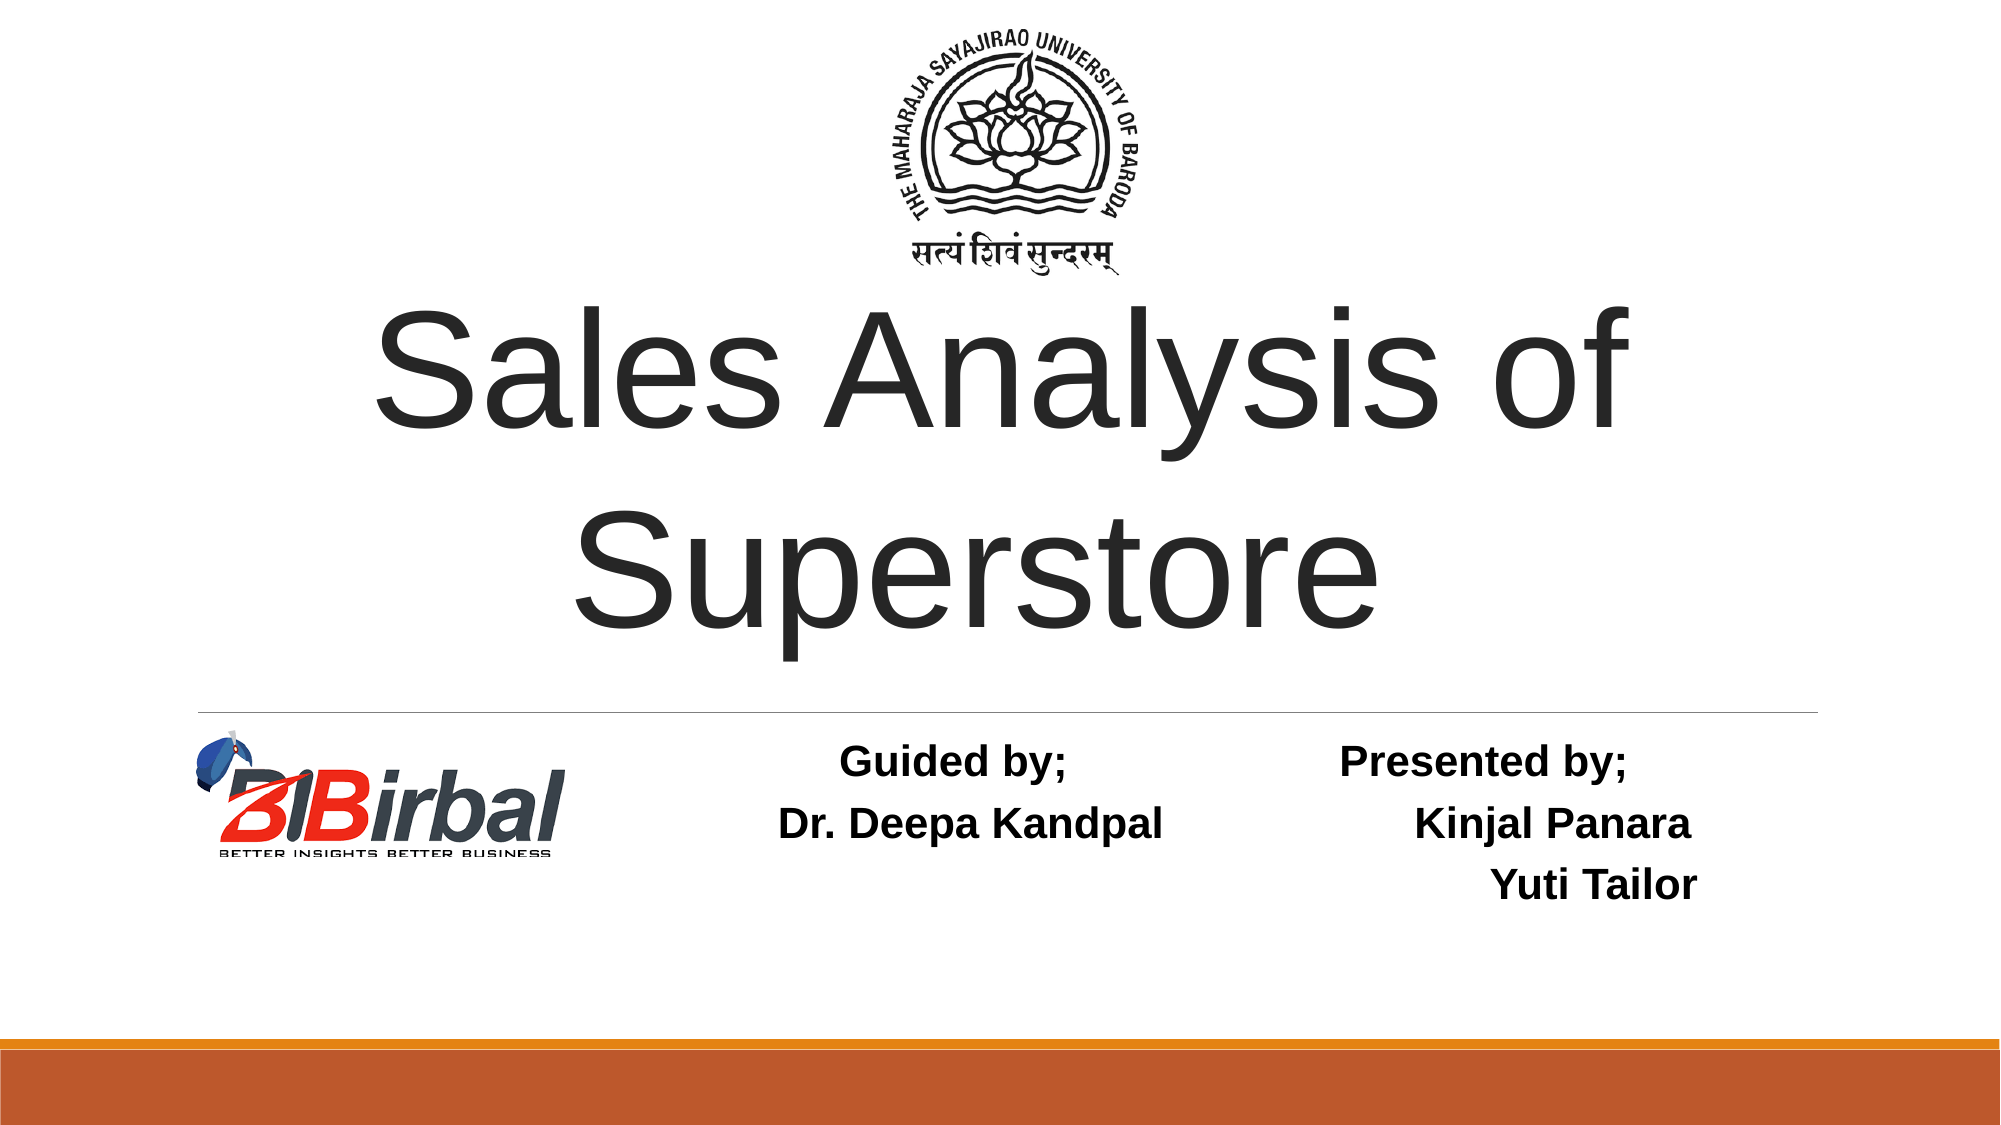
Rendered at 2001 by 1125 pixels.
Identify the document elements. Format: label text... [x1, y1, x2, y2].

picture [196, 730, 565, 857]
subtitle Guided by; Presented by; Dr. Deepa Kandpal Kinjal Panara Yuti Tailor [174, 730, 1825, 1001]
picture [892, 29, 1139, 277]
title Sales Analysis of Superstore [196, 204, 1803, 669]
